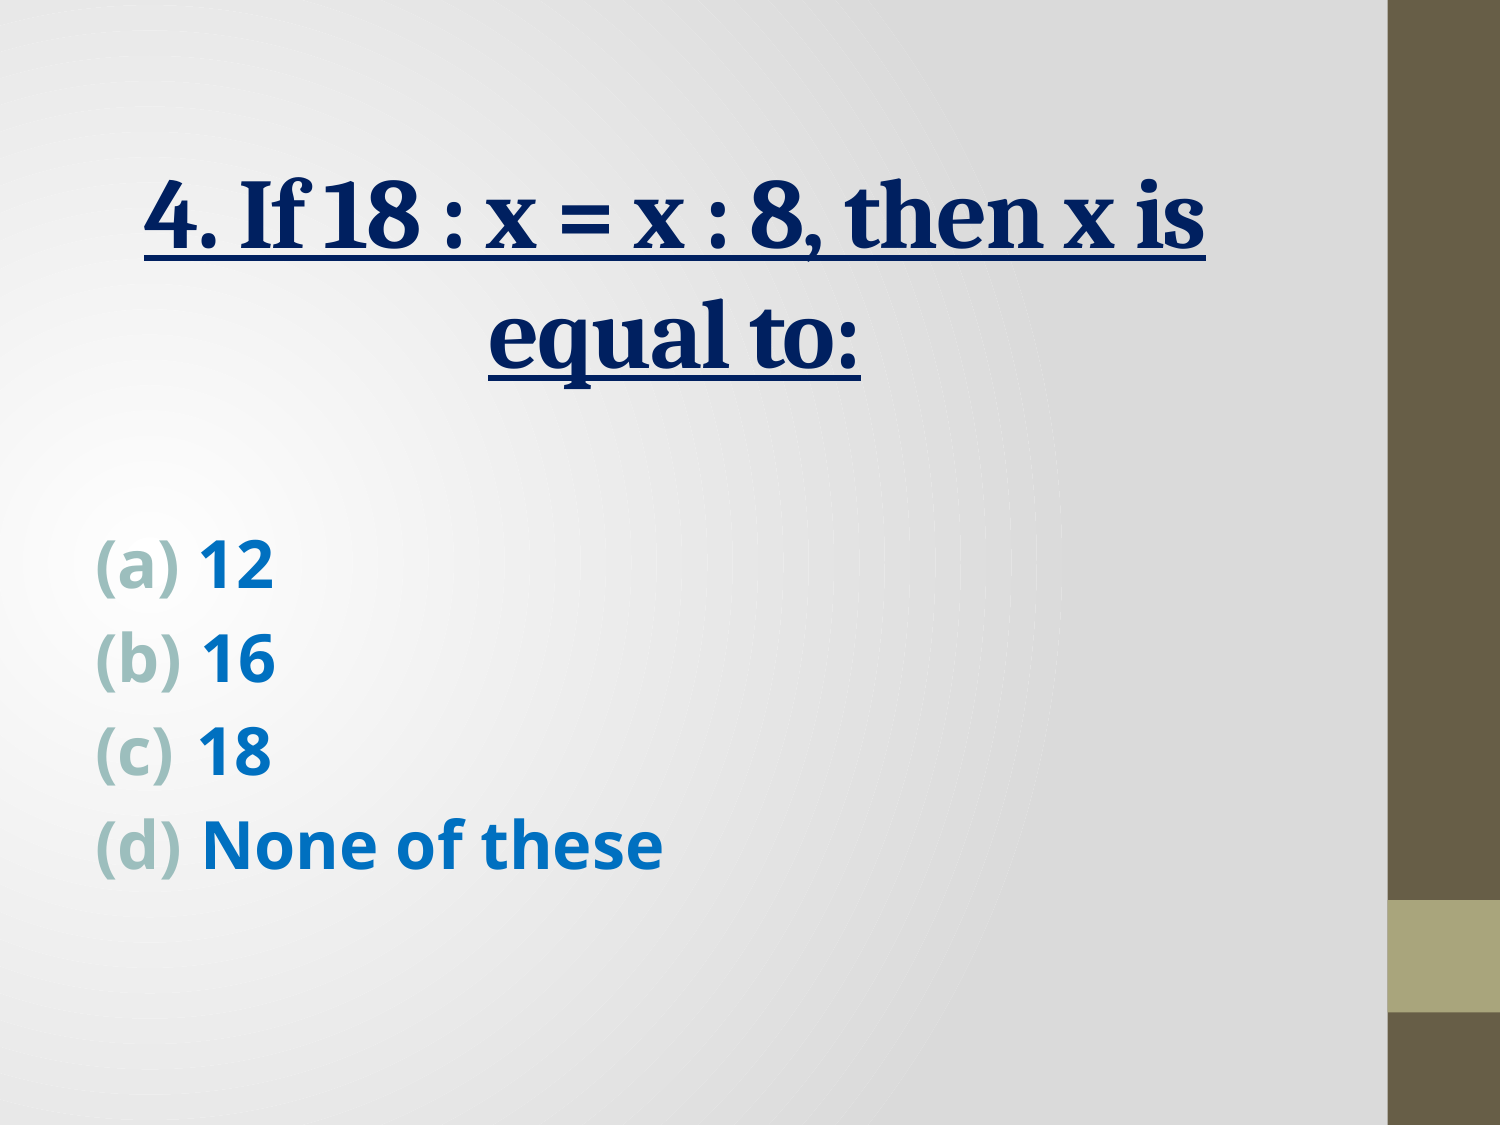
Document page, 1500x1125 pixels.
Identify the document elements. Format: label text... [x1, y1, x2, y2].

list 12 16 18 None of these [12, 350, 1375, 1100]
title 4. If 18 : x = x : 8, then x is equal to: [24, 0, 1325, 350]
